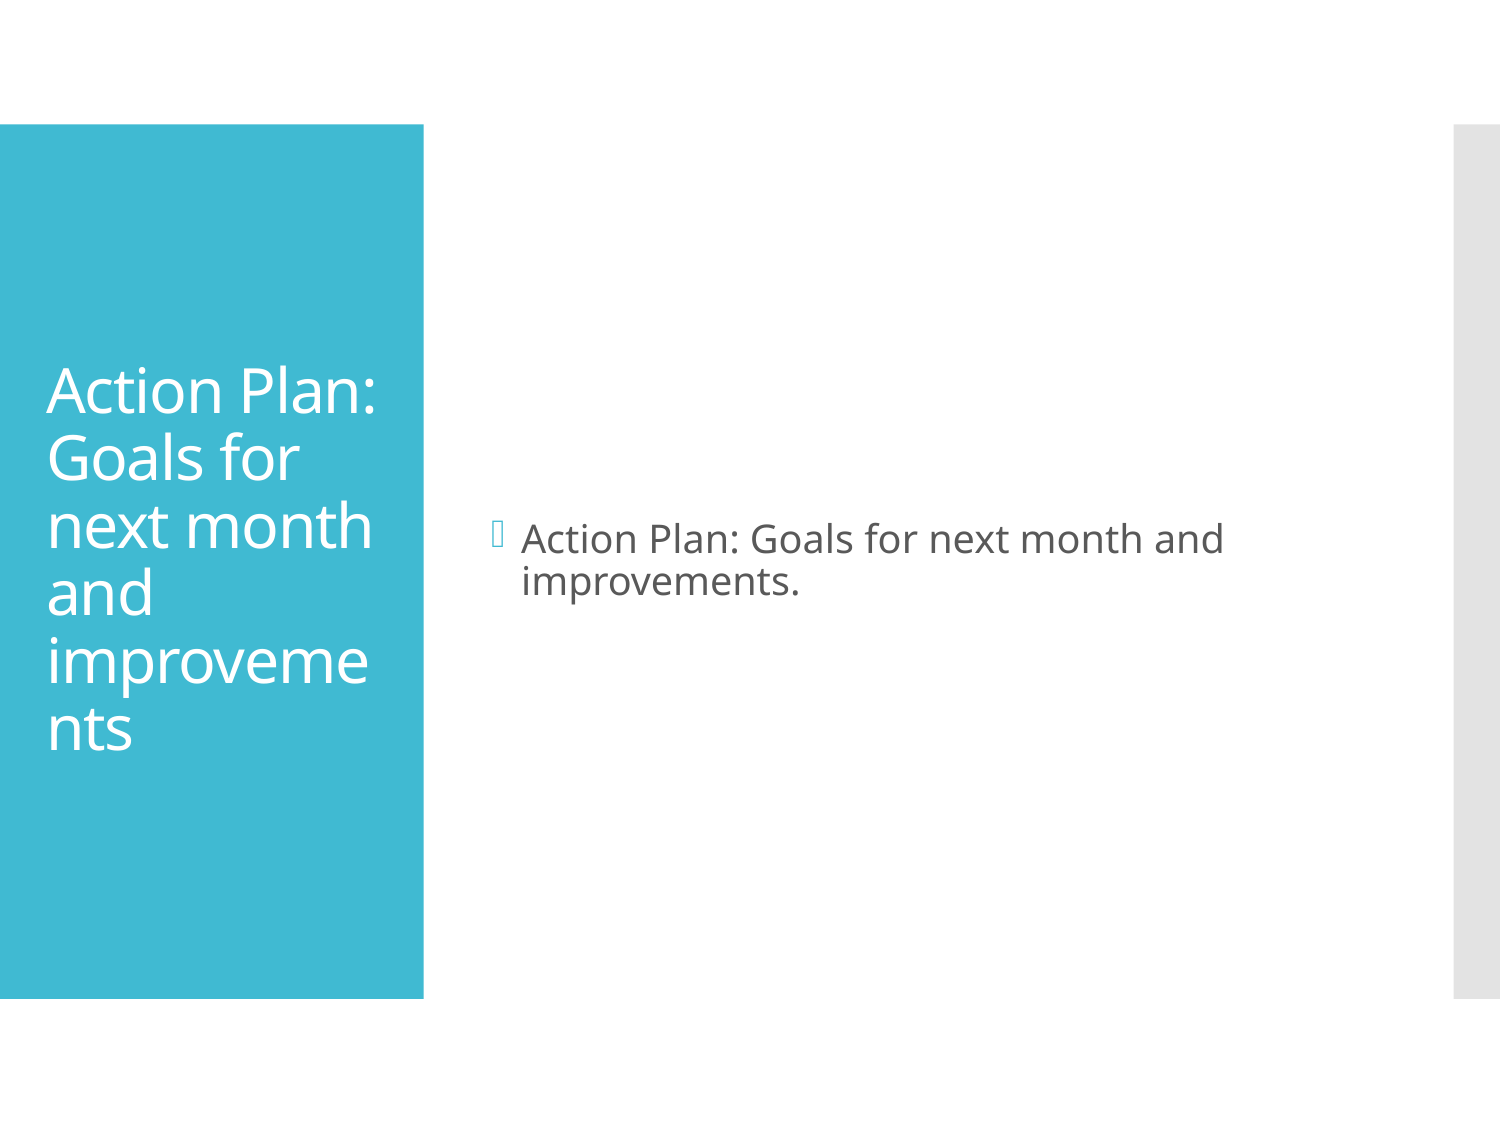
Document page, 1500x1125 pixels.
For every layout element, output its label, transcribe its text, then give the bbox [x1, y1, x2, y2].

list Action Plan: Goals for next month and improvements. [476, 141, 1376, 982]
title Action Plan: Goals for next month and improvements [31, 184, 394, 940]
